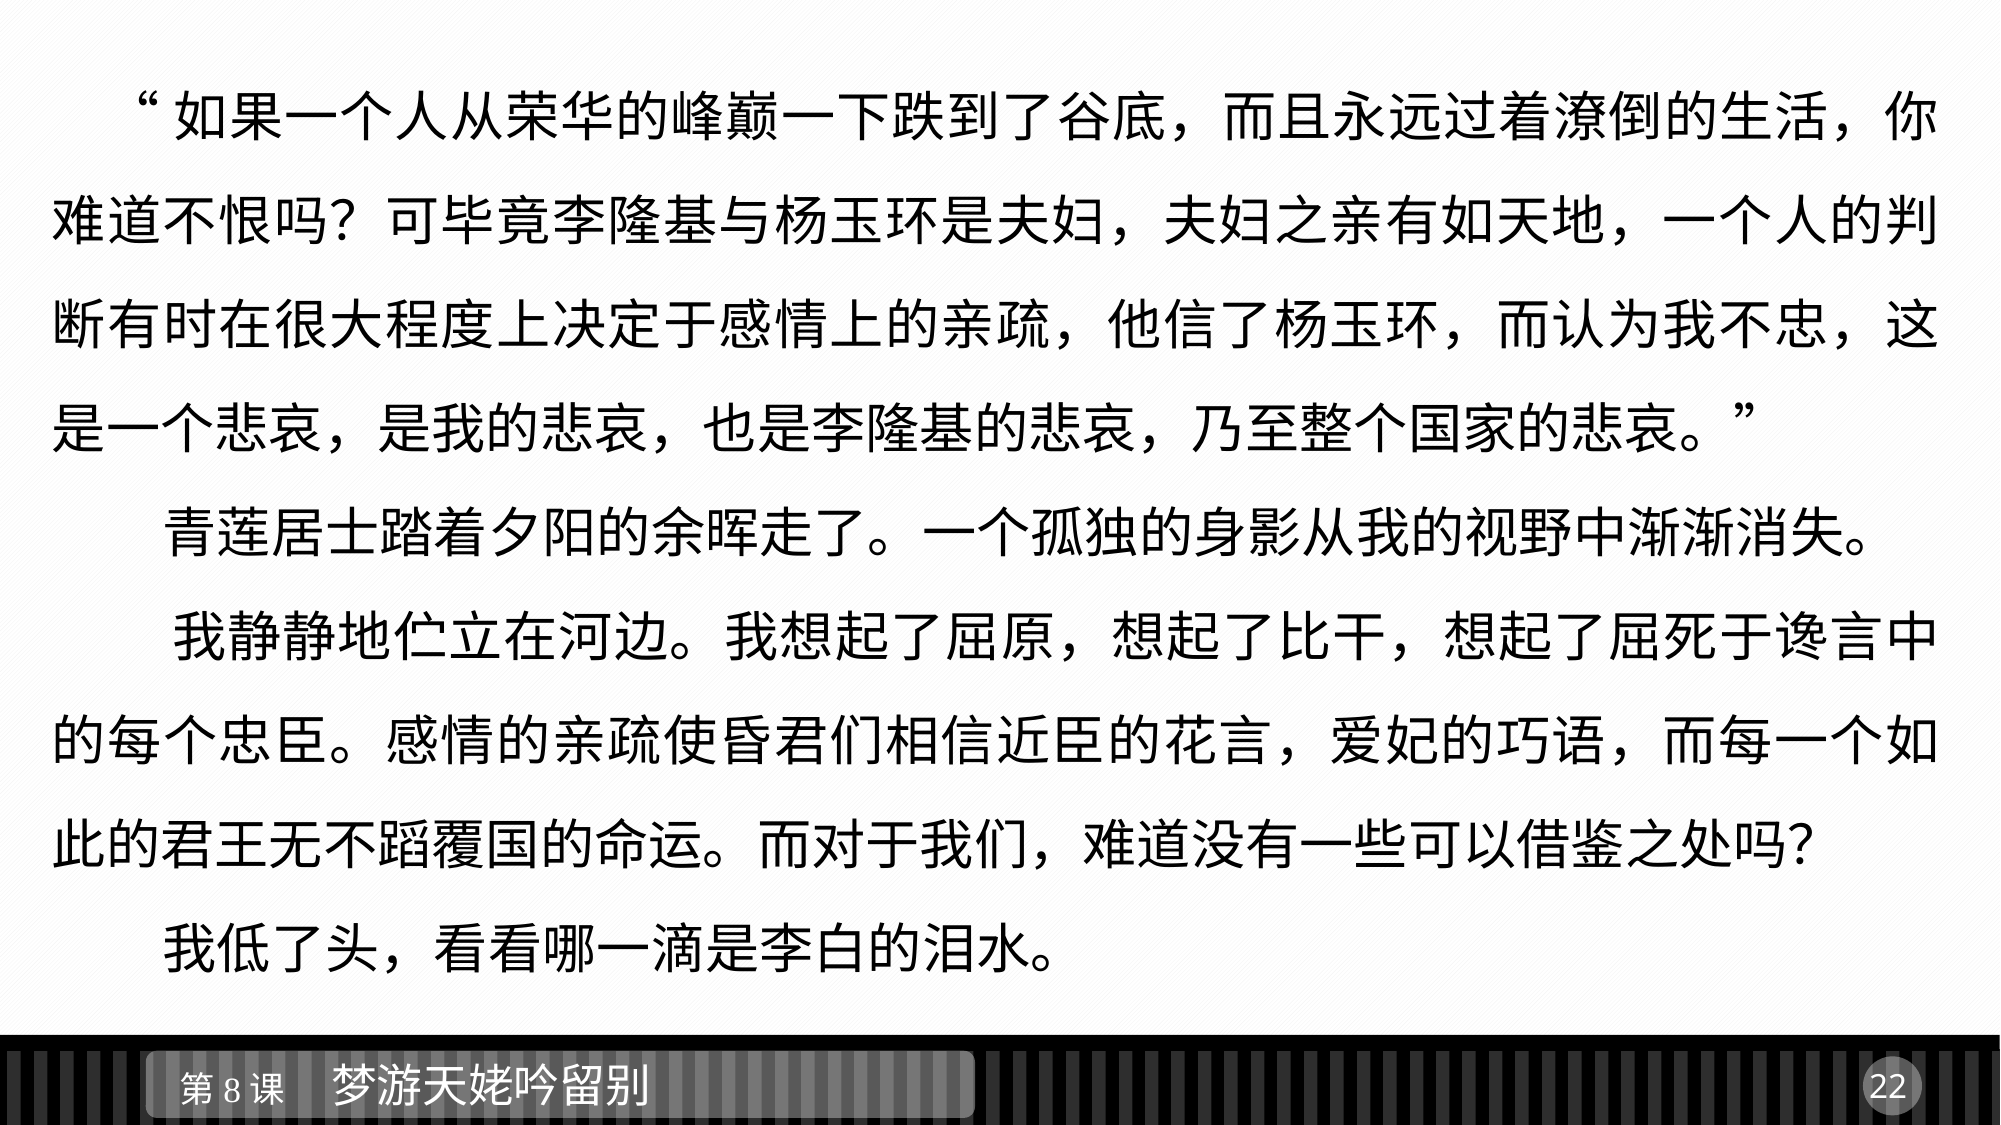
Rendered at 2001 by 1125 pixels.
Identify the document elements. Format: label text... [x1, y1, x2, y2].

text_box “如果一个人从荣华的峰巅一下跌到了谷底，而且永远过着潦倒的生活，你难道不恨吗？可毕竟李隆基与杨玉环是夫妇，夫妇之亲有如天地，一个人的判断有时在很大程度上决定于感情上的亲疏，他信了杨玉环，而认为我不忠，这是一个悲哀，是我的悲哀，也是李隆基的悲哀，乃至整个国家的悲哀。” 青莲居士踏着夕阳的余晖走了。一个孤独的身影从我的视野中渐渐消失。 我静静地伫立在河边。我想起了屈原，想起了比干，想起了屈死于谗言中的每个忠臣。感情的亲疏使昏君们相信近臣的花言，爱妃的巧语，而每一个如此的君王无不蹈覆国的命运。而对于我们，难道没有一些可以借鉴之处吗？ 我低了头，看看哪一滴是李白的泪水。 [37, 36, 1955, 987]
